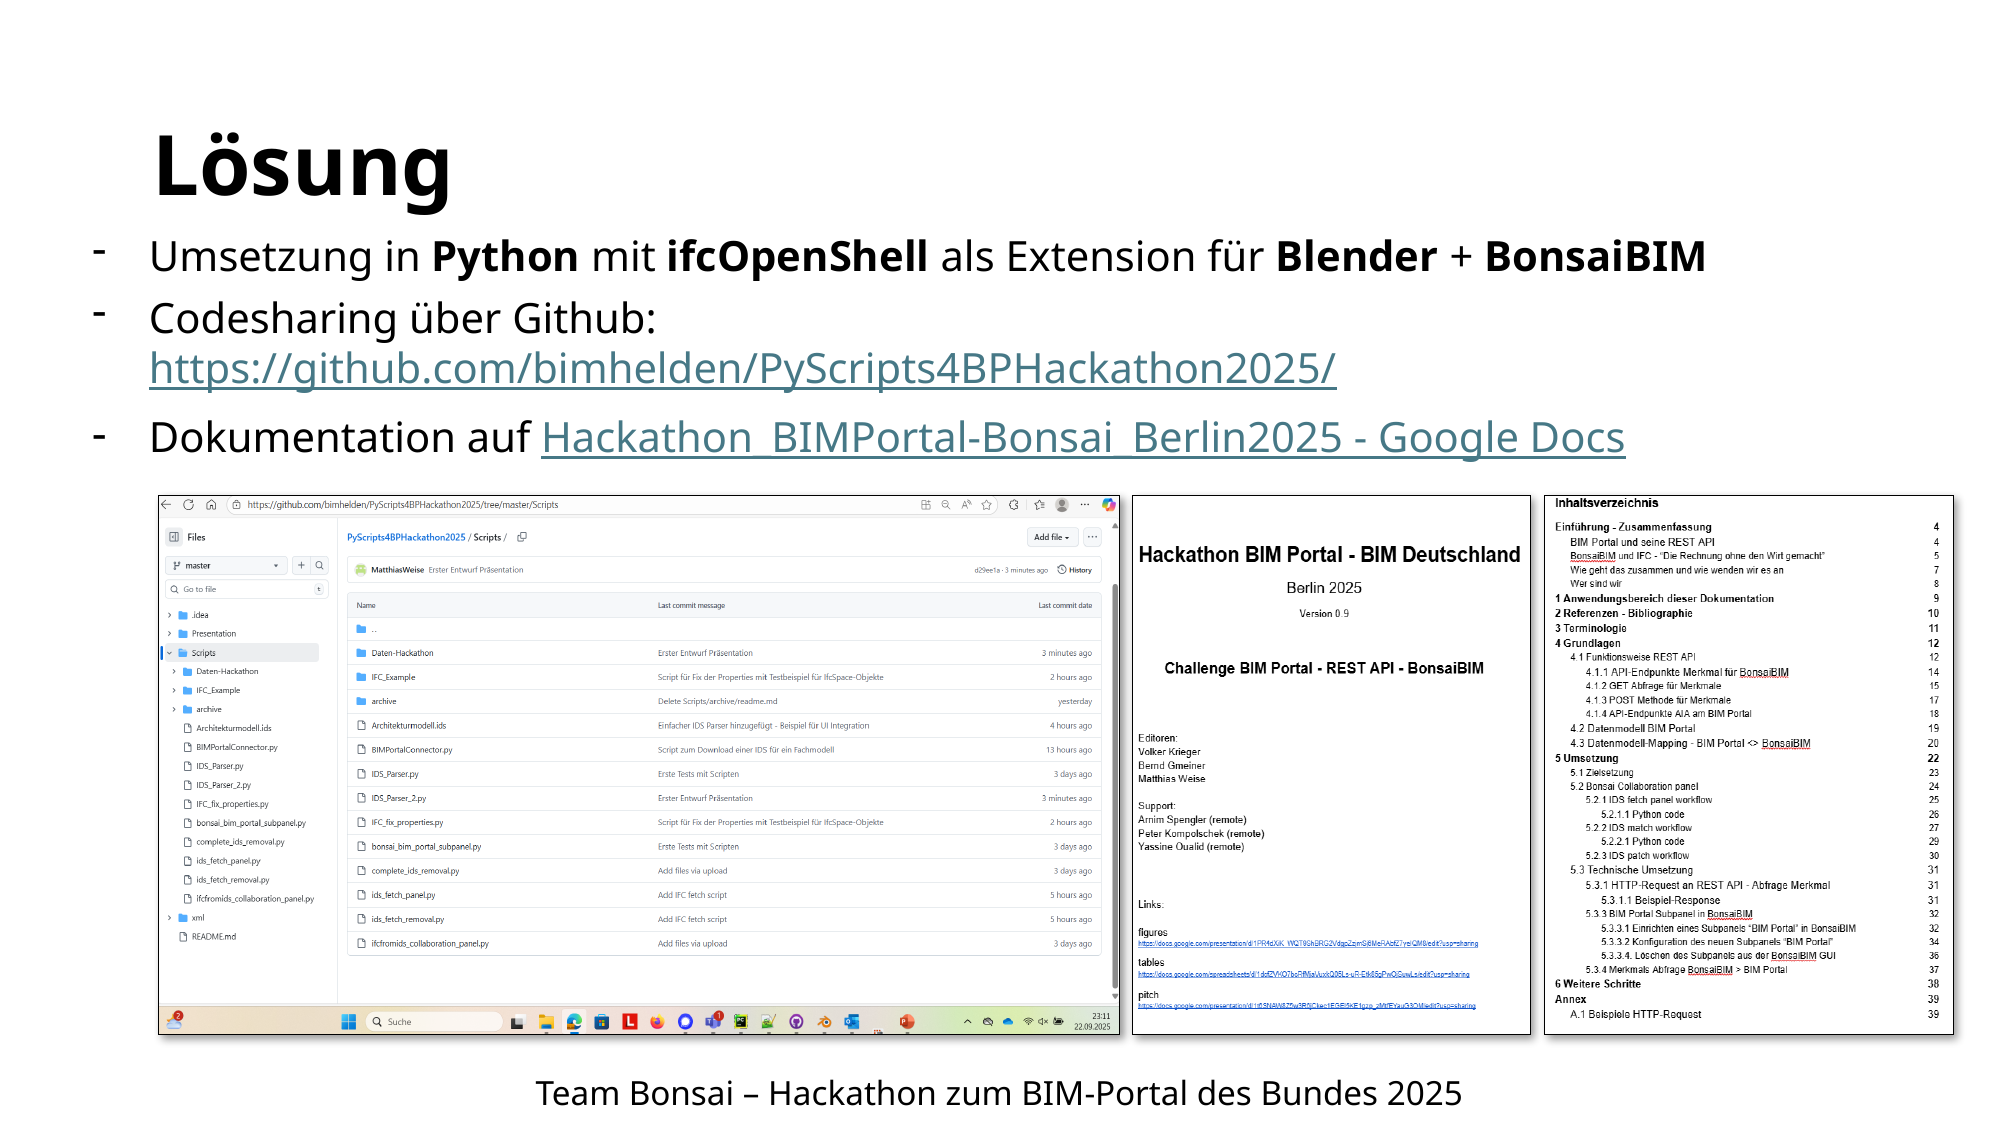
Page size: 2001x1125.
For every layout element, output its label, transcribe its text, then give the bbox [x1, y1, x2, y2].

text_box Umsetzung in Python mit ifcOpenShell als Extension für Blender + BonsaiBIM Codesharing über Github: https://github.com/bimhelden/PyScripts4BPHackathon2025/ Dokumentation auf Hackathon_BIMPortal-Bonsai_Berlin2025 - Google Docs [77, 221, 1723, 539]
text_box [157, 494, 1955, 1036]
title Lösung [137, 59, 1863, 278]
text_box Team Bonsai – Hackathon zum BIM-Portal des Bundes 2025 [520, 1065, 1480, 1120]
